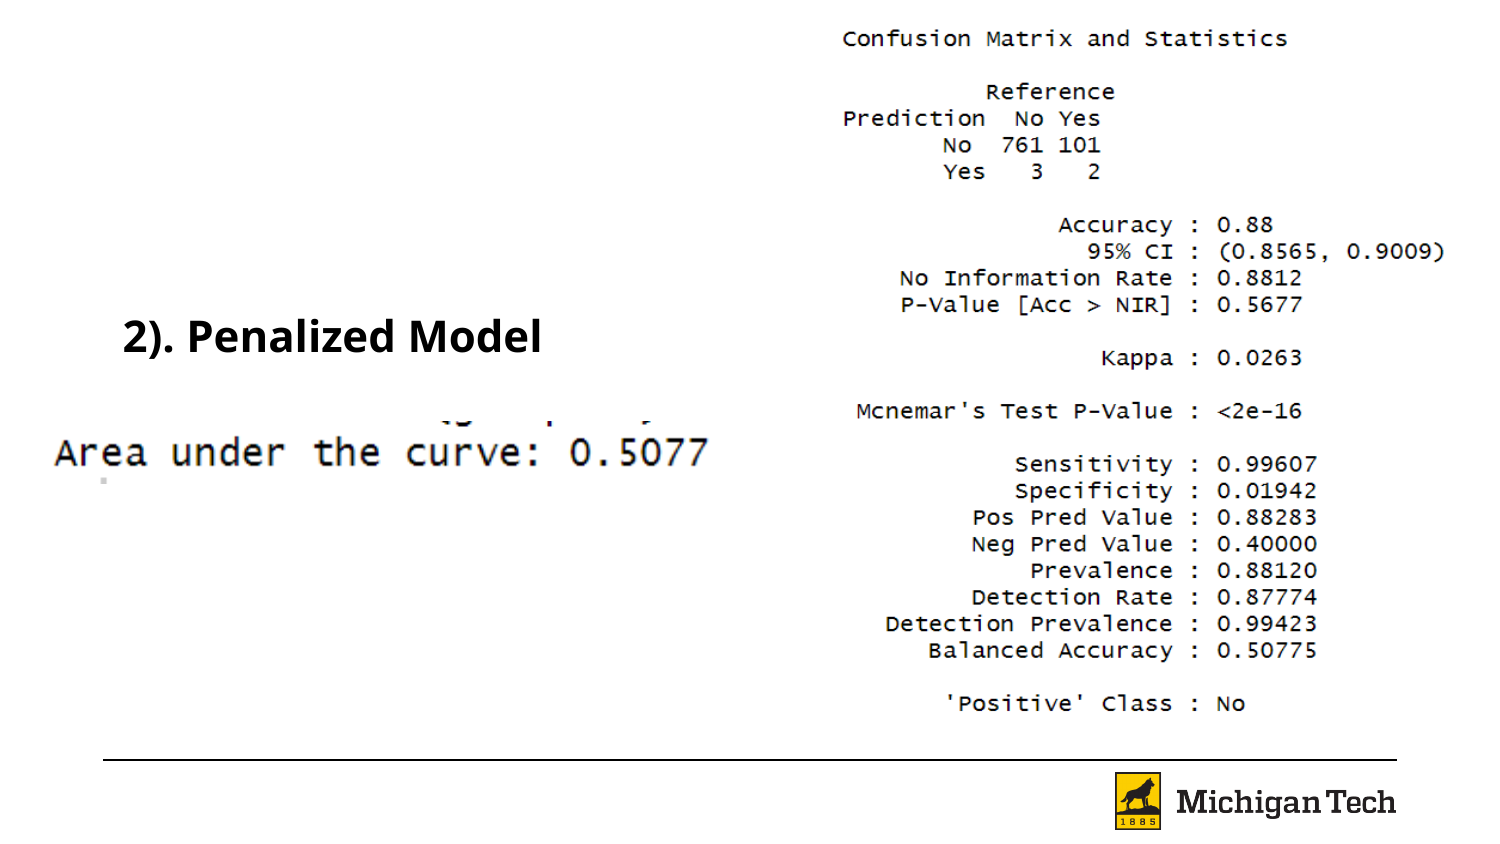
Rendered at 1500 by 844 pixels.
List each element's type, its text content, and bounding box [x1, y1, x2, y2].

picture [834, 24, 1465, 731]
text_box 2). Penalized Model [107, 293, 783, 411]
picture [1115, 772, 1396, 830]
picture [43, 421, 751, 485]
